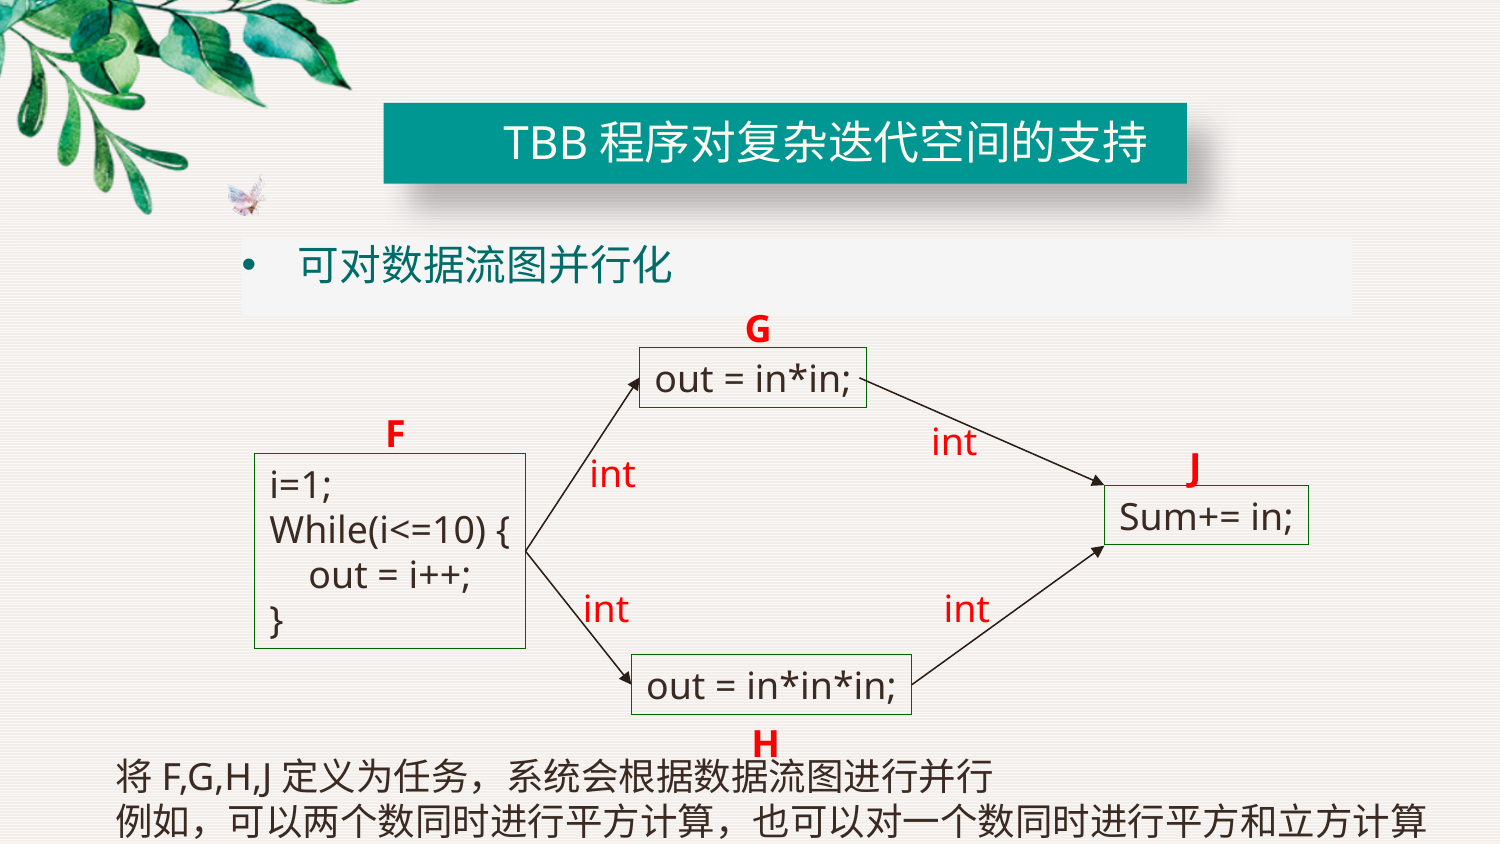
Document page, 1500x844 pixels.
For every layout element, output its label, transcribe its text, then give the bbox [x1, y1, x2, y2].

text_box G [729, 298, 787, 358]
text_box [526, 377, 644, 553]
text_box out = in*in*in; [673, 654, 912, 715]
text_box 将F,G,H,J定义为任务，系统会根据数据流图进行并行 例如，可以两个数同时进行平方计算，也可以对一个数同时进行平方和立方计算 [100, 745, 1443, 844]
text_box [859, 377, 1105, 486]
text_box F [370, 402, 421, 463]
text_box out = in*in; [639, 347, 867, 408]
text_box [383, 102, 1188, 184]
picture [0, 0, 385, 245]
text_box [526, 552, 639, 686]
text_box i=1; While(i<=10) { out = i++; } [254, 453, 526, 649]
text_box H [736, 712, 796, 745]
text_box Sum+= in; [1104, 485, 1309, 545]
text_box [904, 545, 1105, 686]
text_box J [1174, 435, 1217, 496]
text_box 可对数据流图并行化 [241, 238, 1352, 317]
